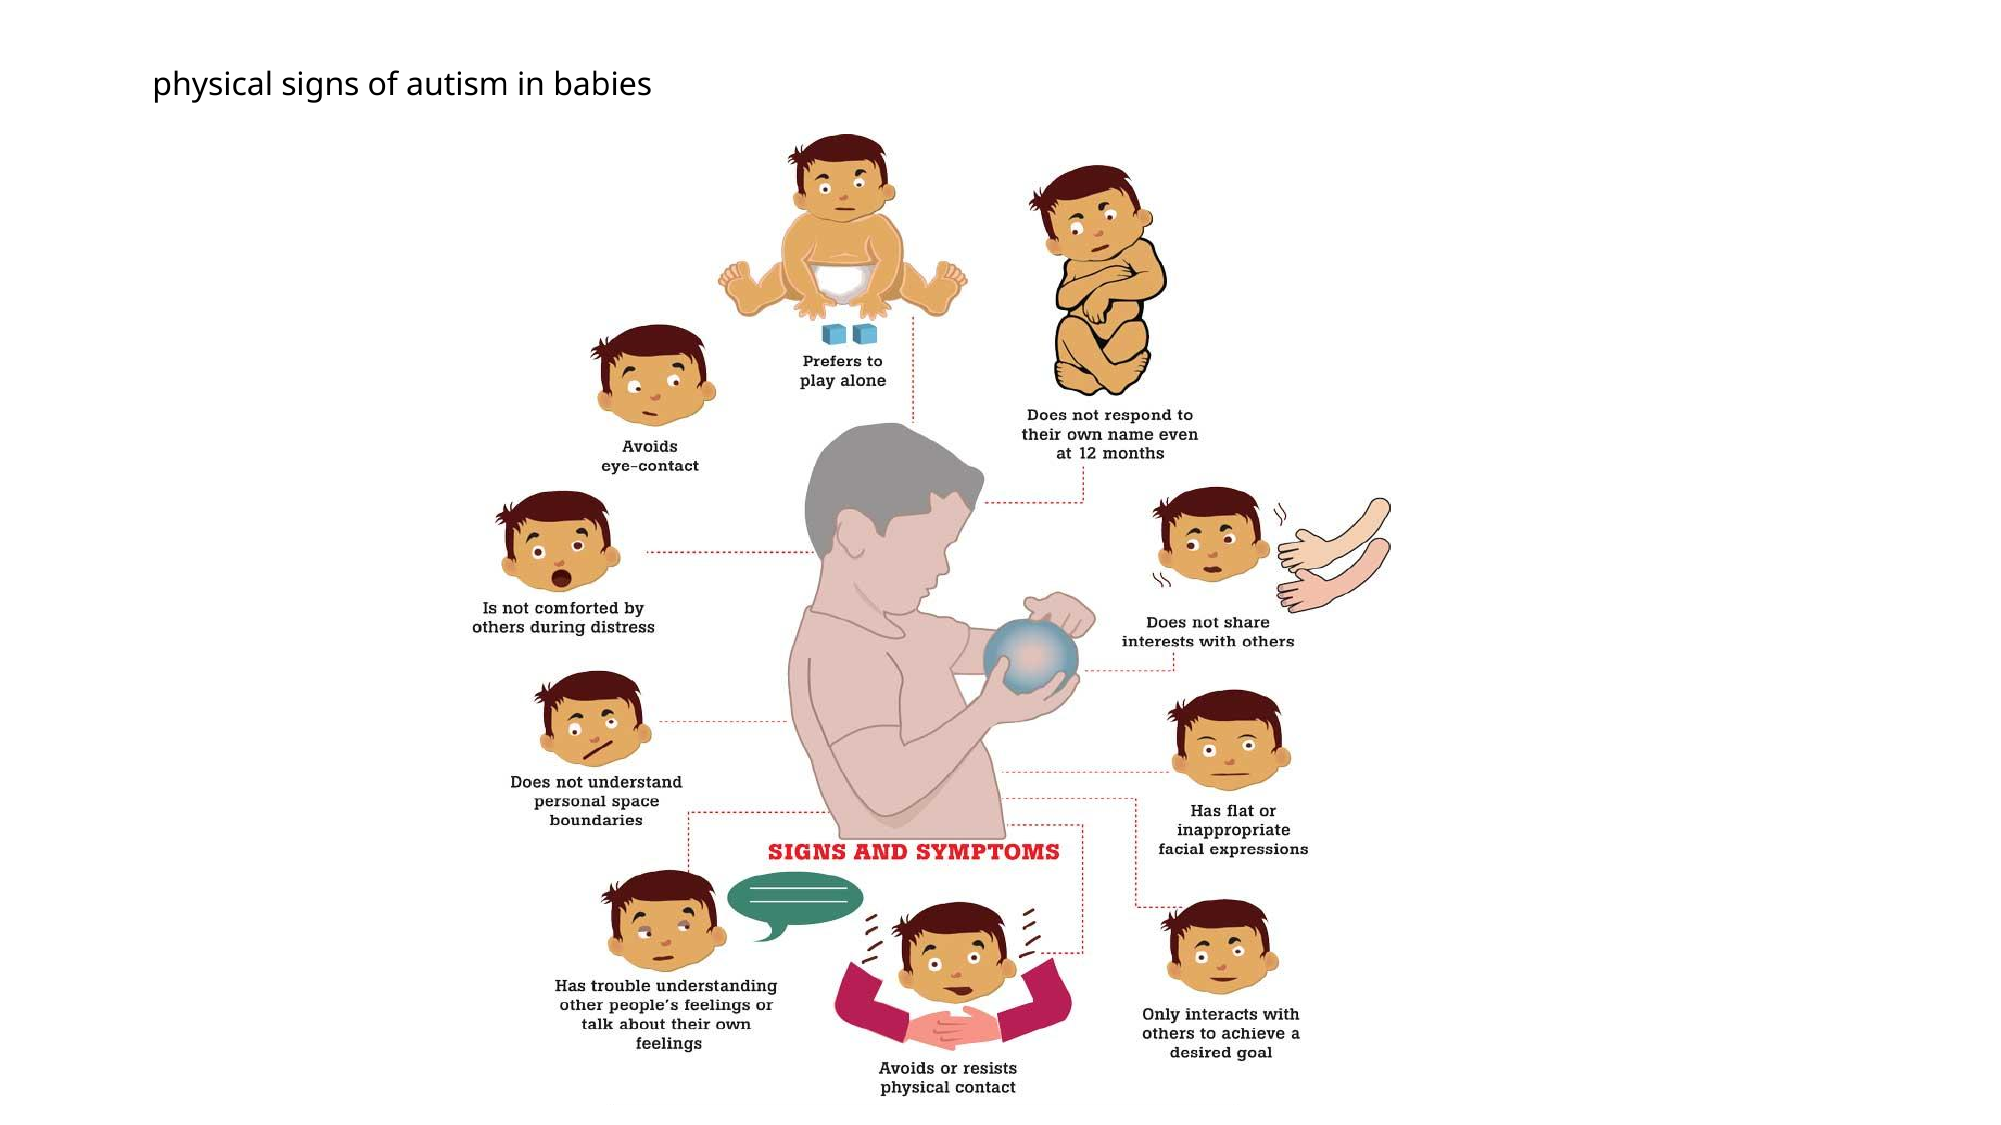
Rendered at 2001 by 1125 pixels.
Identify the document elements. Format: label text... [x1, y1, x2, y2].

title physical signs of autism in babies [137, 59, 1526, 110]
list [467, 134, 1391, 1105]
